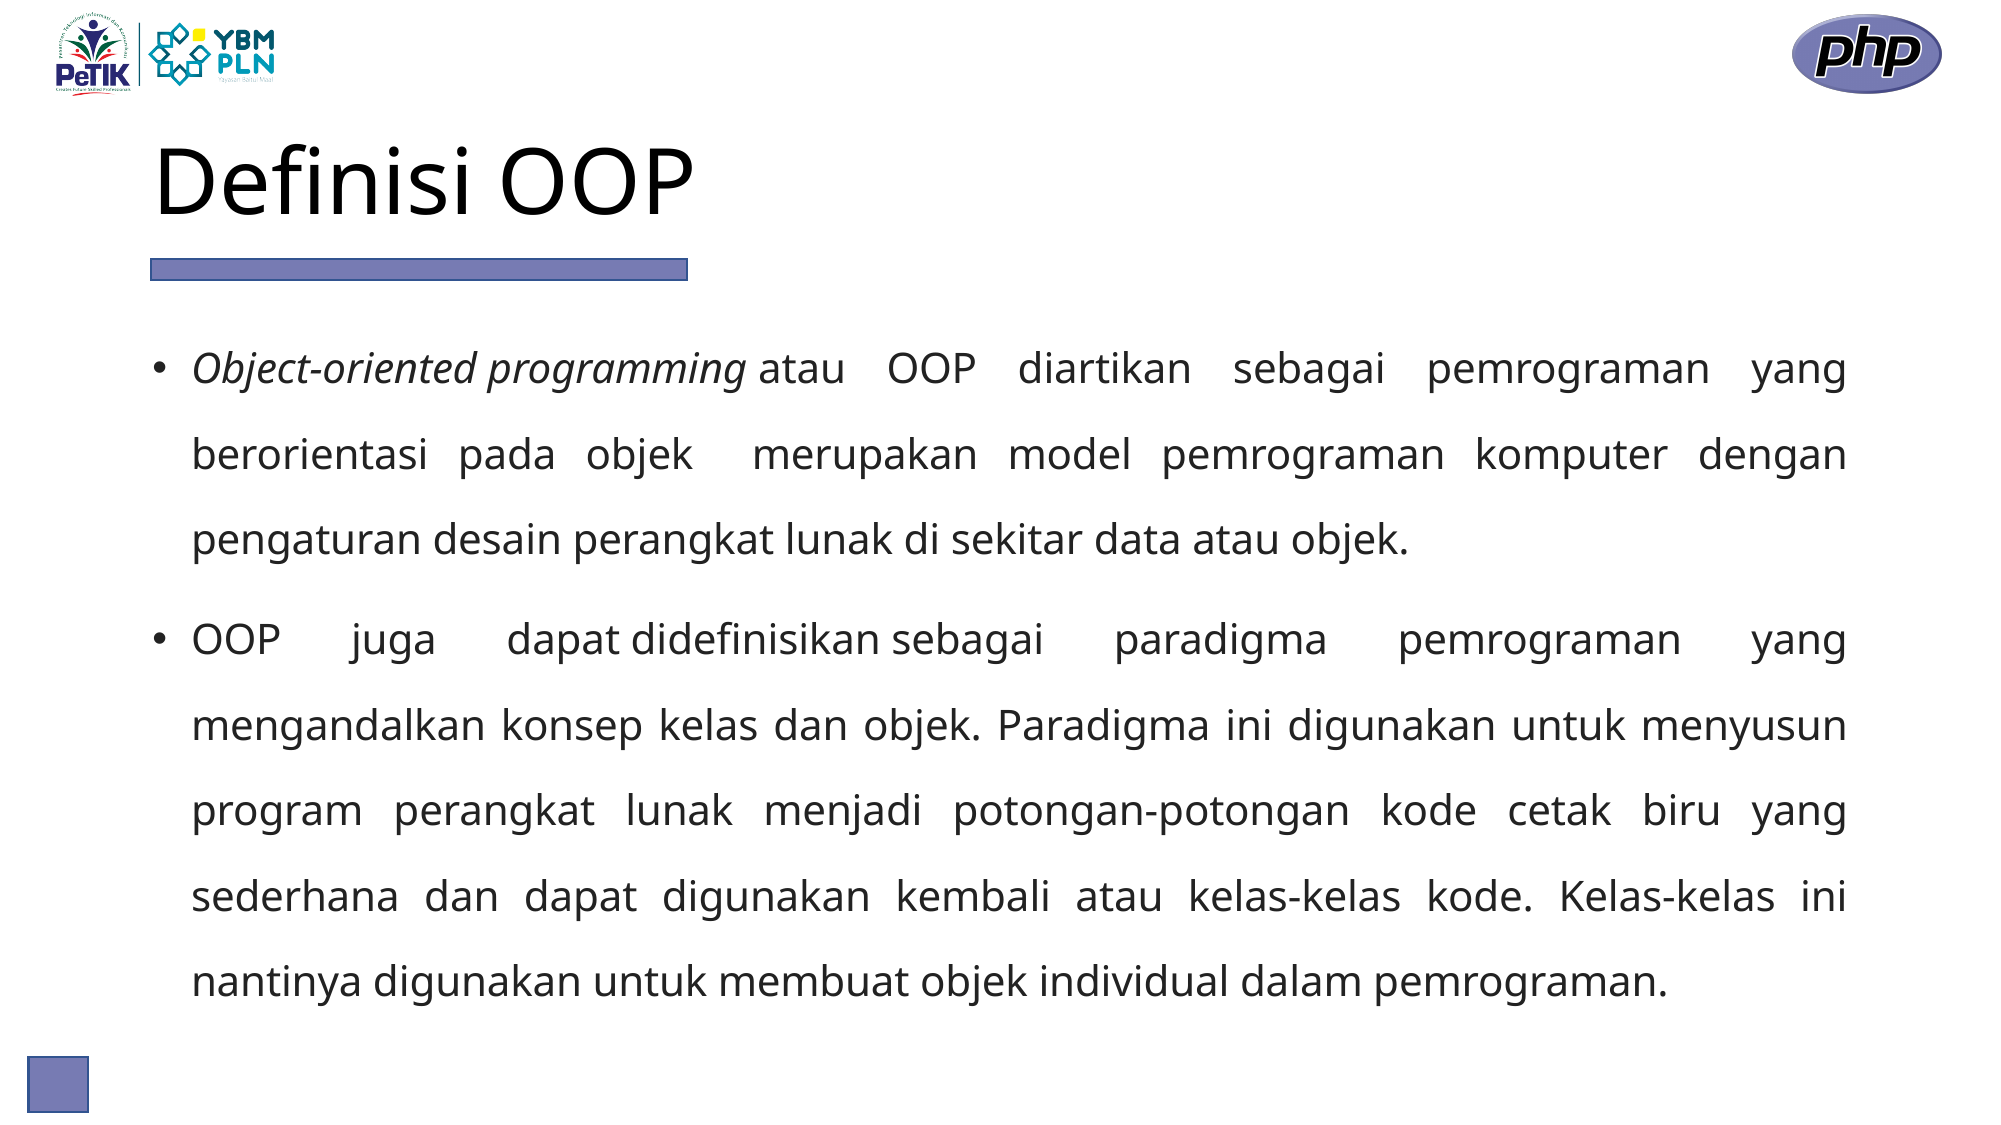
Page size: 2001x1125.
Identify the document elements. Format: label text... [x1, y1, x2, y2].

picture [1790, 12, 1944, 96]
title Definisi OOP [137, 75, 1863, 294]
picture [55, 12, 274, 96]
text_box [27, 1056, 89, 1113]
list Object-oriented programming atau OOP diartikan sebagai pemrograman yang berorientasi pada objek merupakan model pemrograman komputer dengan pengaturan desain perangkat lunak di sekitar data atau objek. OOP juga dapat didefinisikan sebagai paradigma pemrograman yang mengandalkan konsep kelas dan objek. Paradigma ini digunakan untuk menyusun program perangkat lunak menjadi potongan-potongan kode cetak biru yang sederhana dan dapat digunakan kembali atau kelas-kelas kode. Kelas-kelas ini nantinya digunakan untuk membuat objek individual dalam pemrograman. [137, 299, 1863, 1014]
text_box [150, 258, 688, 281]
